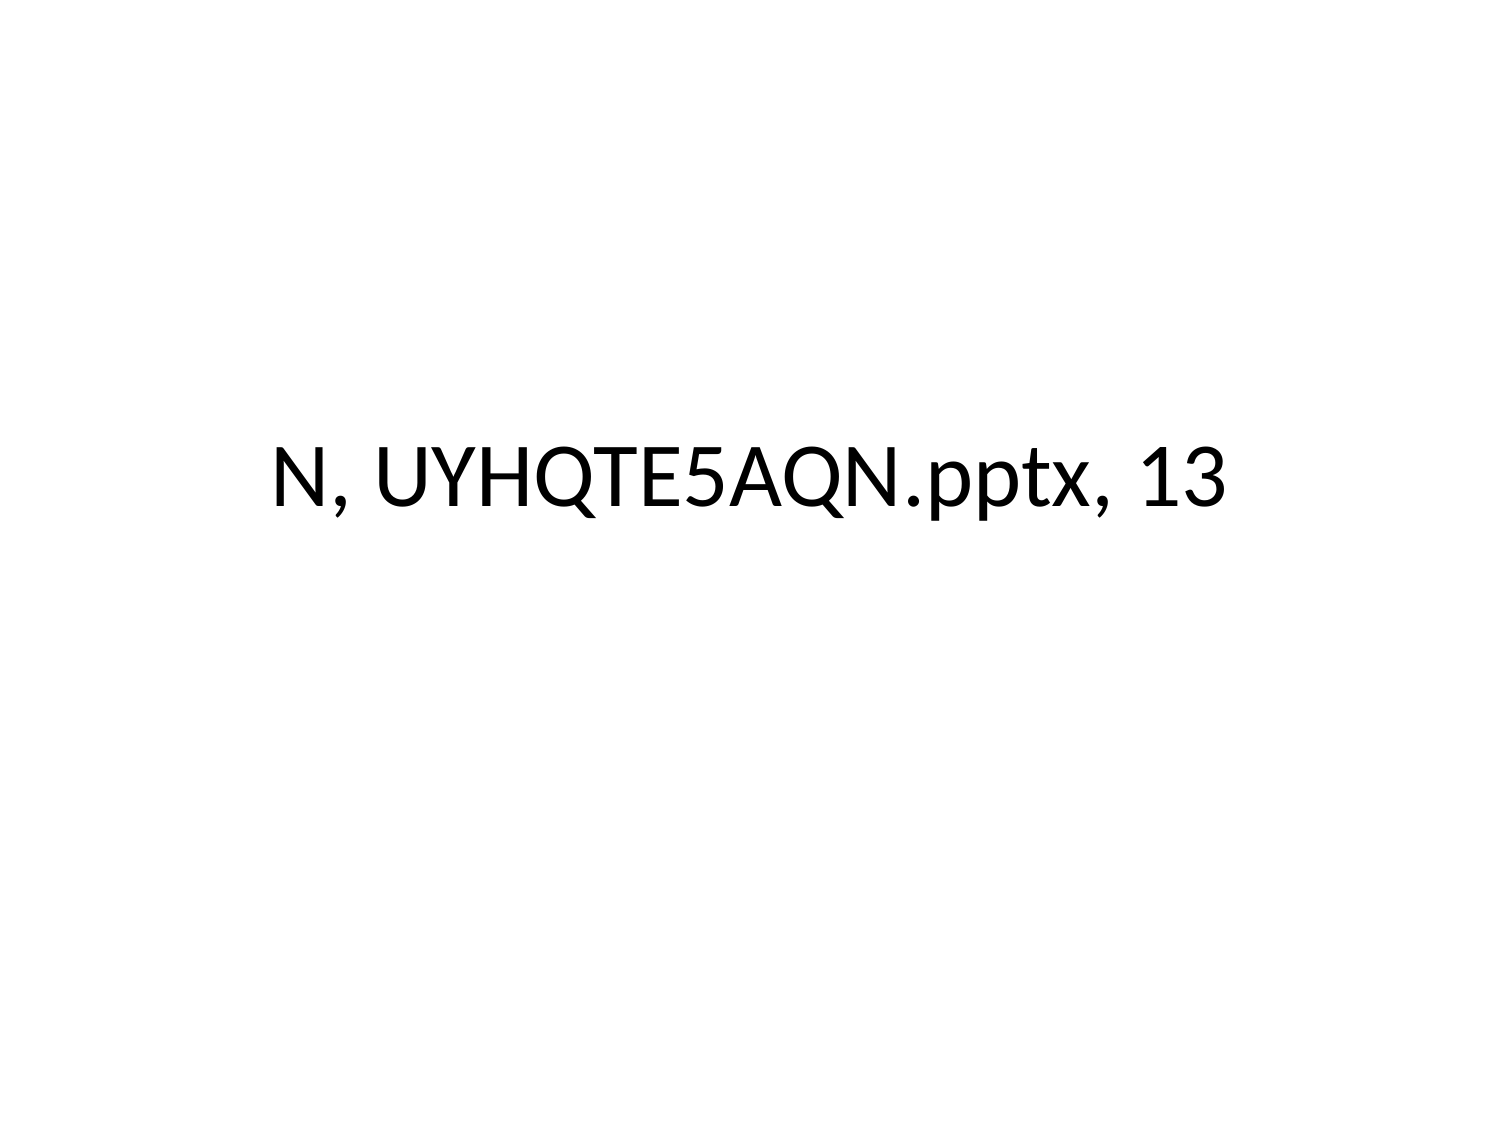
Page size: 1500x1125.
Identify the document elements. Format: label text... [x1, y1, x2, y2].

title N, UYHQTE5AQN.pptx, 13 [112, 349, 1388, 591]
